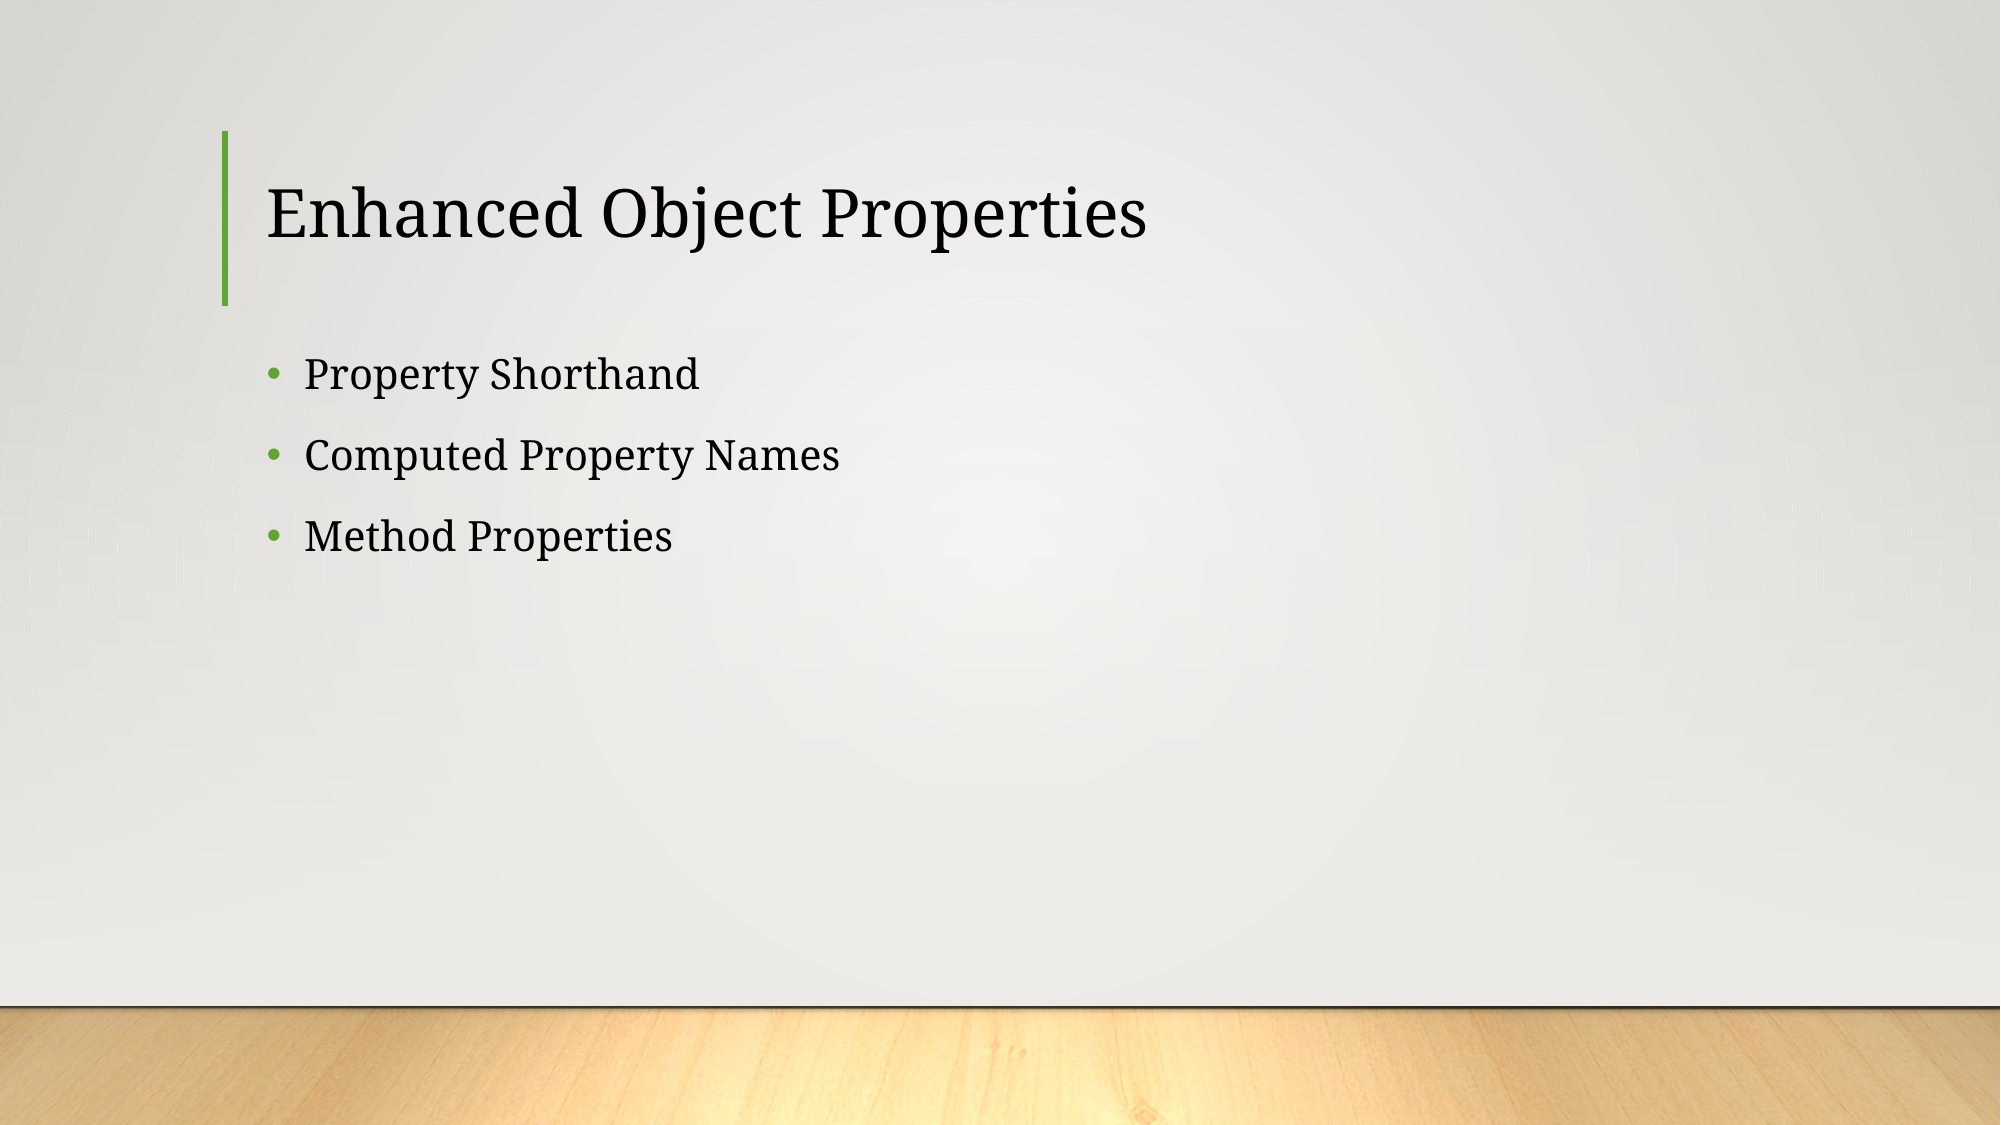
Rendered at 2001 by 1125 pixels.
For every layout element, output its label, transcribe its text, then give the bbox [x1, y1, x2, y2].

list Property Shorthand Computed Property Names Method Properties [251, 330, 1814, 897]
title Enhanced Object Properties [251, 131, 1814, 260]
picture [0, 1006, 2000, 1125]
